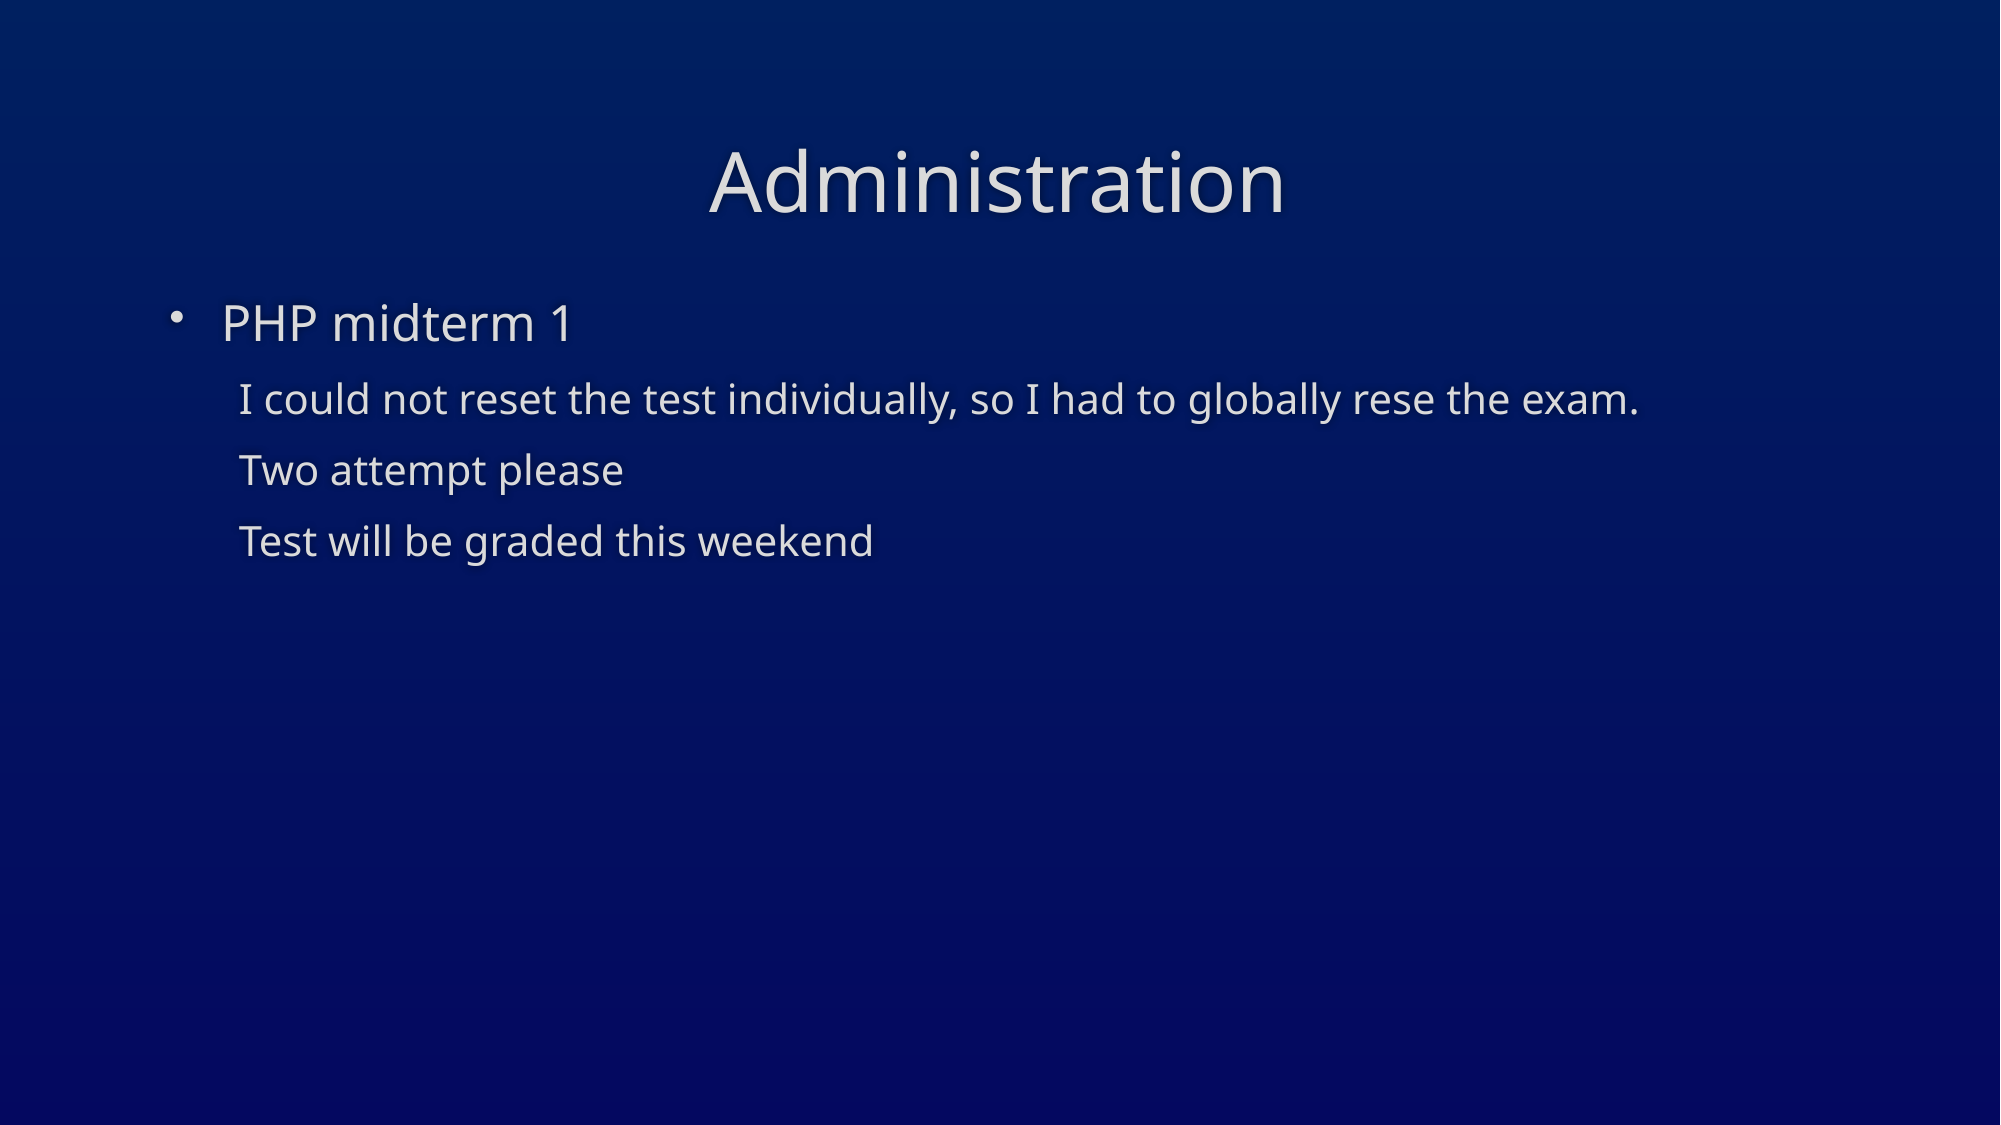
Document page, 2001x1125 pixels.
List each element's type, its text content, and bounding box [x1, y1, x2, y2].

title Administration [149, 99, 1849, 260]
list PHP midterm 1 I could not reset the test individually, so I had to globally rese the exam. Two attempt please Test will be graded this weekend [149, 284, 1849, 950]
